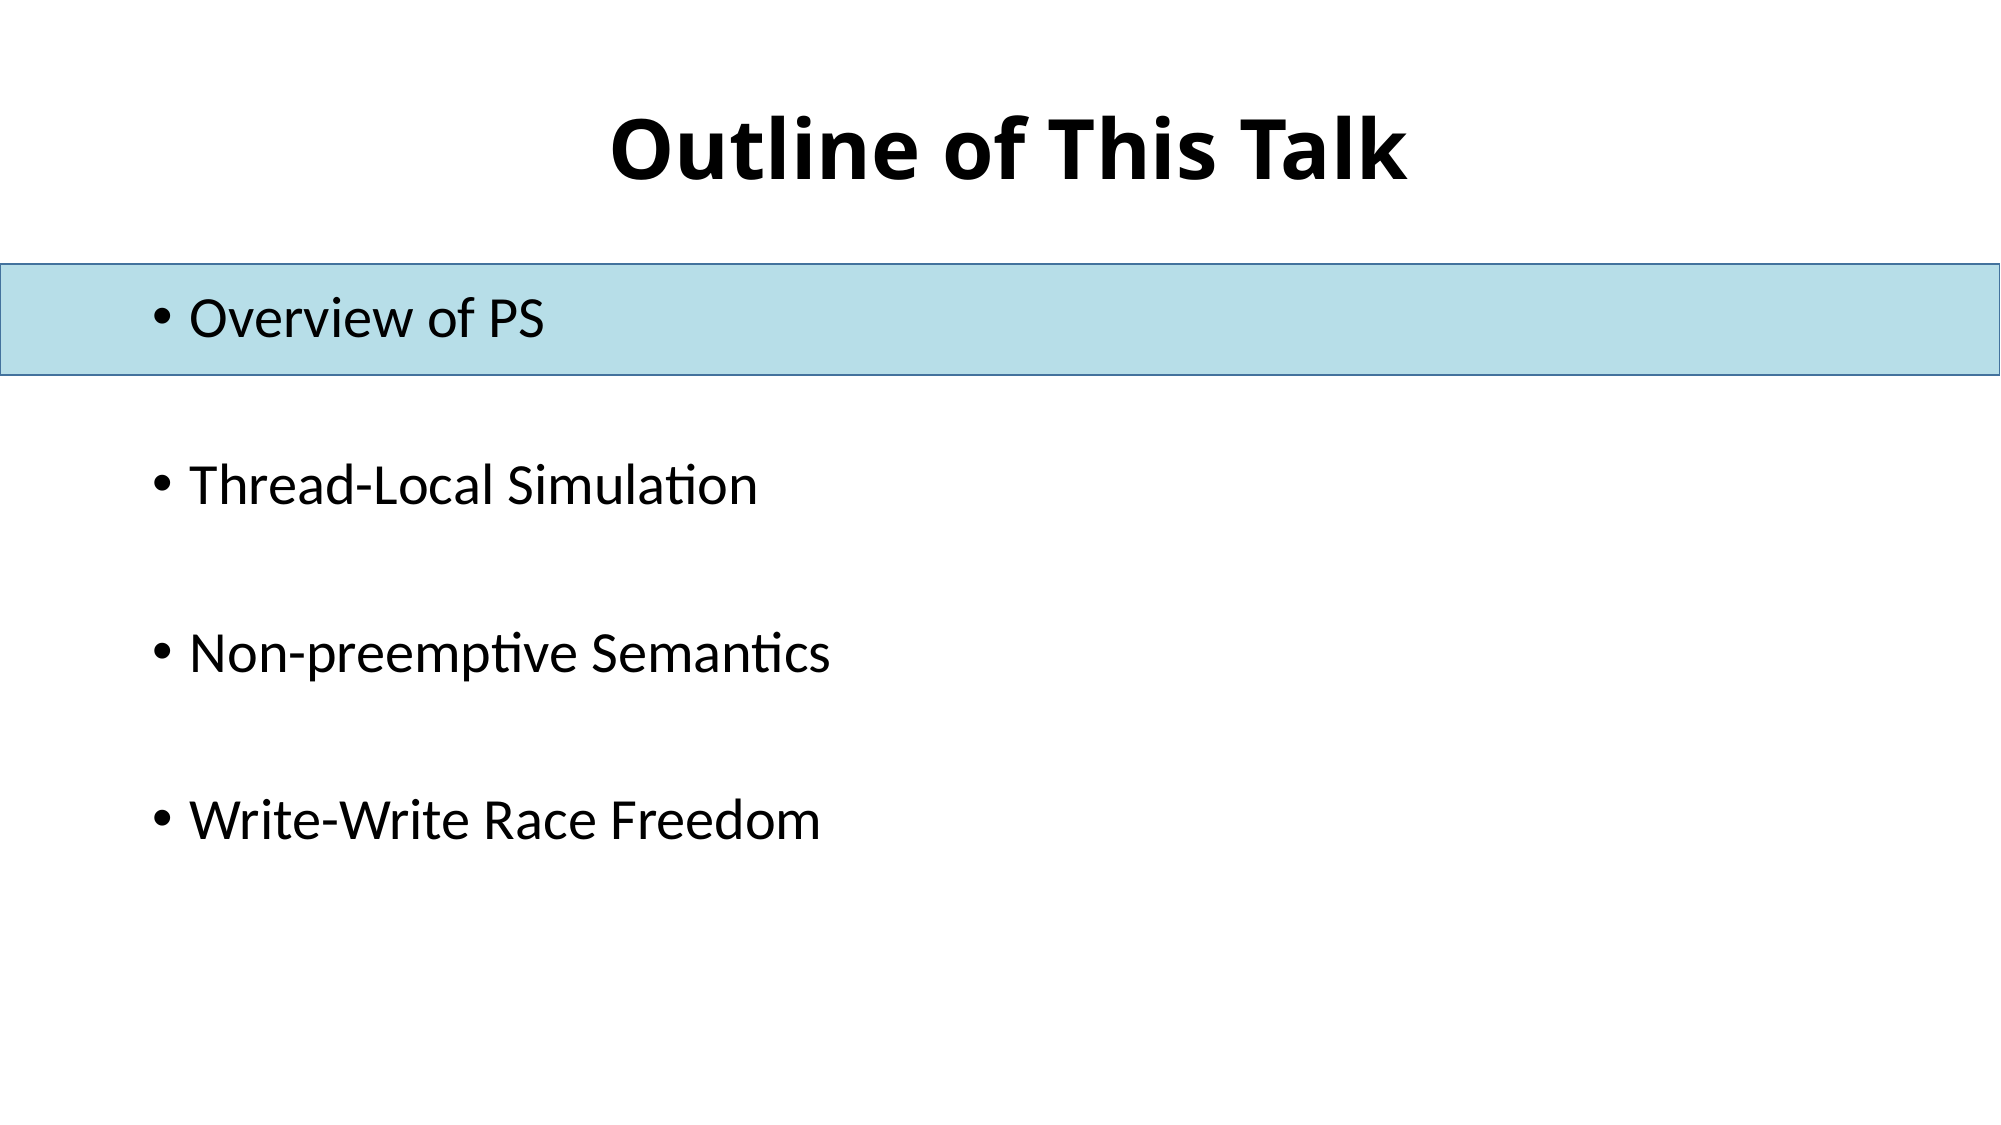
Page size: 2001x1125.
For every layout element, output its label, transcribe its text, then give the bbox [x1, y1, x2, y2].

text_box [0, 263, 2000, 376]
text_box Overview of PS Thread-Local Simulation Non-preemptive Semantics Write-Write Race Freedom [137, 279, 1863, 933]
title Outline of This Talk [205, 44, 1812, 262]
